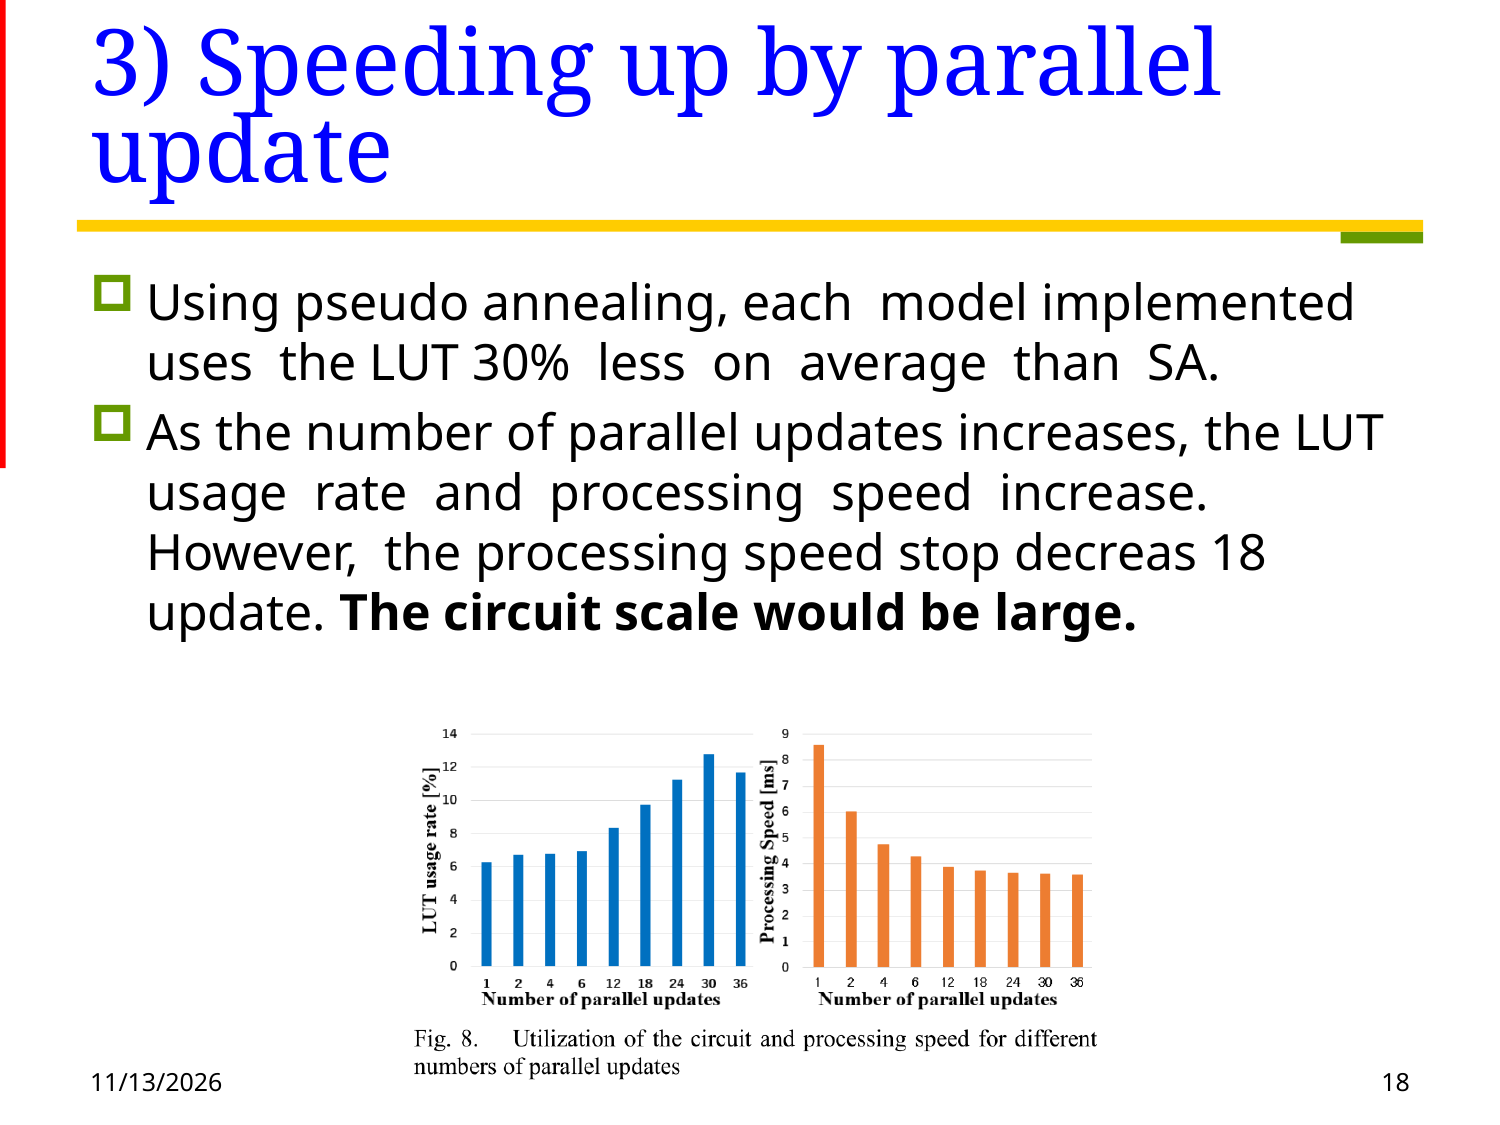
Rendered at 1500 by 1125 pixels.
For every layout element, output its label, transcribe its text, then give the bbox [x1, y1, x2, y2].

title 3) Speeding up by parallel update [74, 20, 1426, 209]
picture [375, 703, 1125, 1089]
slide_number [74, 1058, 426, 1101]
slide_number 18 [1074, 1058, 1426, 1101]
list Using pseudo annealing, each model implemented uses the LUT 30% less on average than SA. As the number of parallel updates increases, the LUT usage rate and processing speed increase. However, the processing speed stop decreas 18 update. The circuit scale would be large. [74, 262, 1426, 1006]
